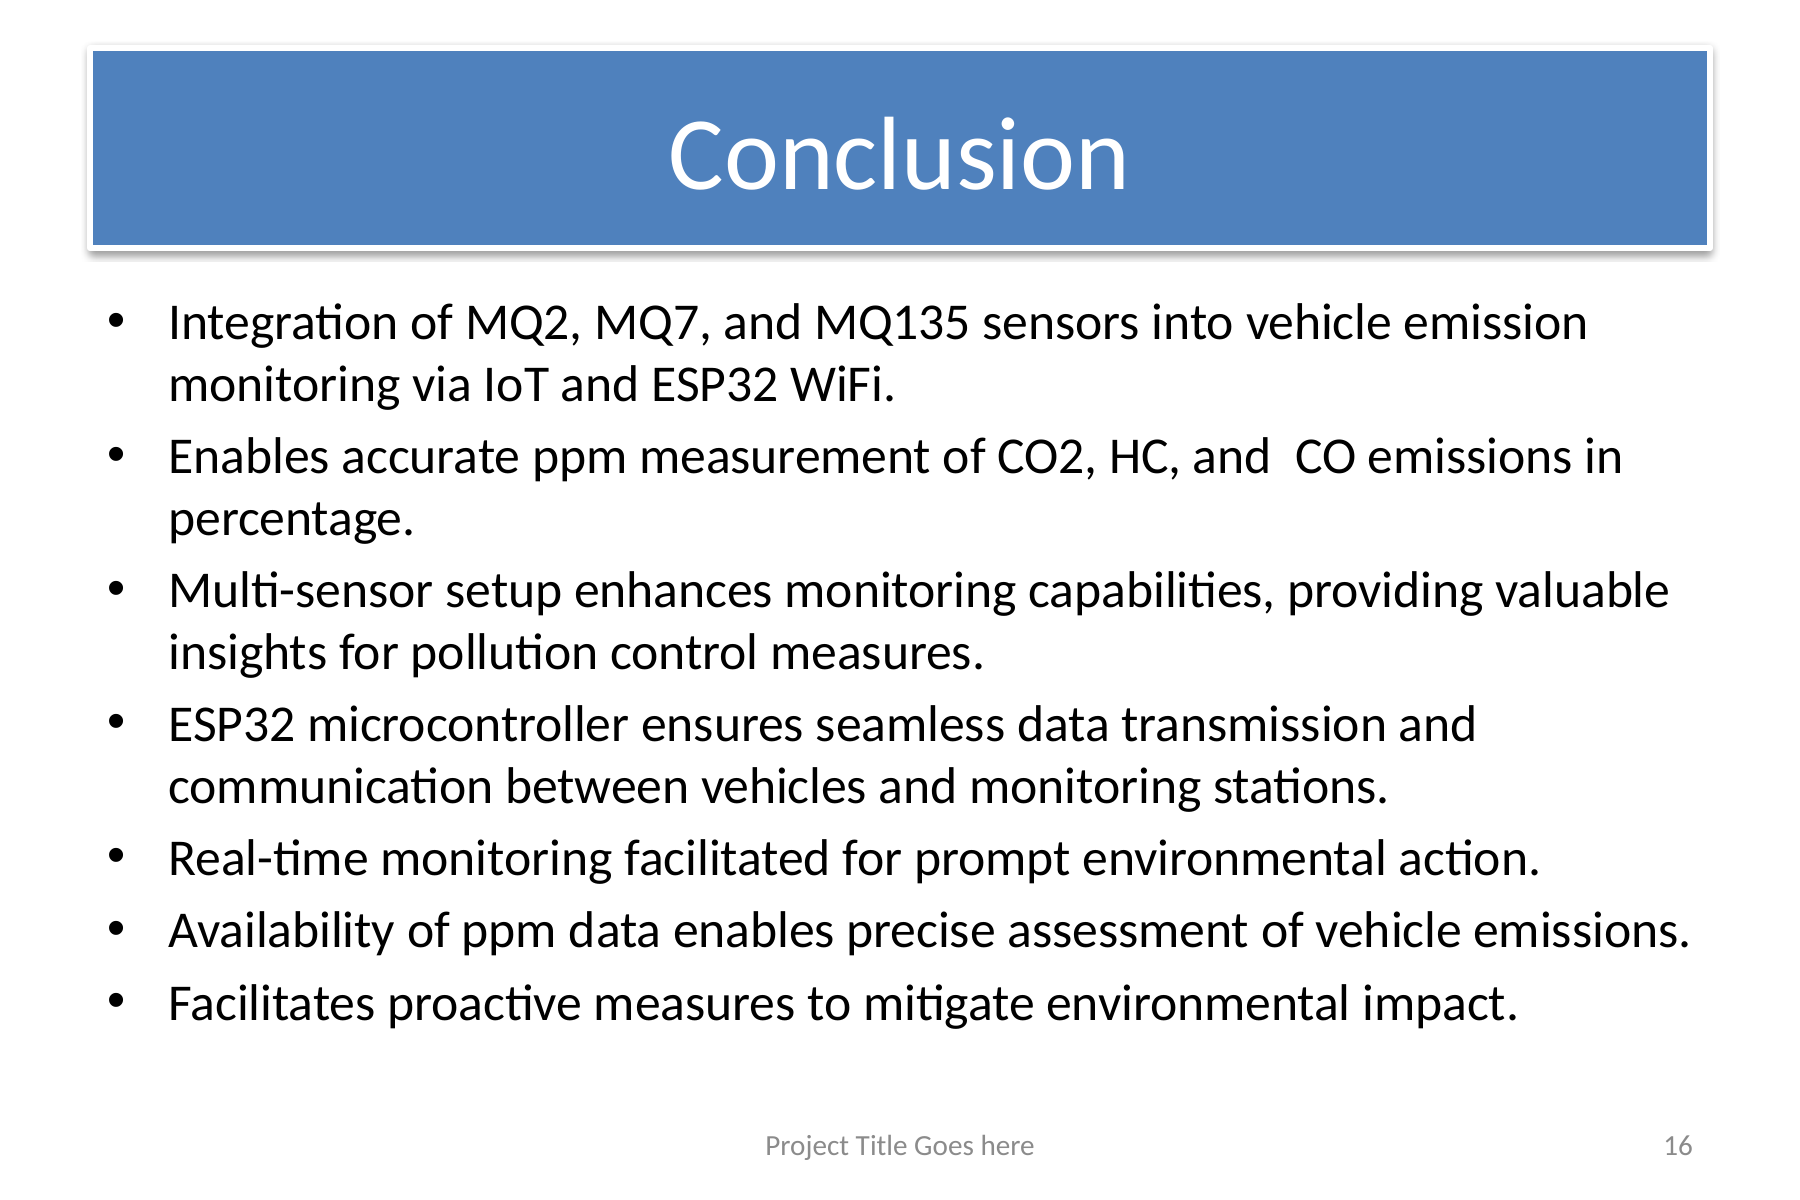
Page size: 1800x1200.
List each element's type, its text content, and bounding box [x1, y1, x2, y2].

list Integration of MQ2, MQ7, and MQ135 sensors into vehicle emission monitoring via IoT and ESP32 WiFi. Enables accurate ppm measurement of CO2, HC, and CO emissions in percentage. Multi-sensor setup enhances monitoring capabilities, providing valuable insights for pollution control measures. ESP32 microcontroller ensures seamless data transmission and communication between vehicles and monitoring stations. Real-time monitoring facilitated for prompt environmental action. Availability of ppm data enables precise assessment of vehicle emissions. Facilitates proactive measures to mitigate environmental impact. [90, 279, 1710, 1072]
title Conclusion [87, 45, 1713, 251]
footer Project Title Goes here [615, 1112, 1185, 1177]
slide_number 16 [1290, 1112, 1710, 1177]
